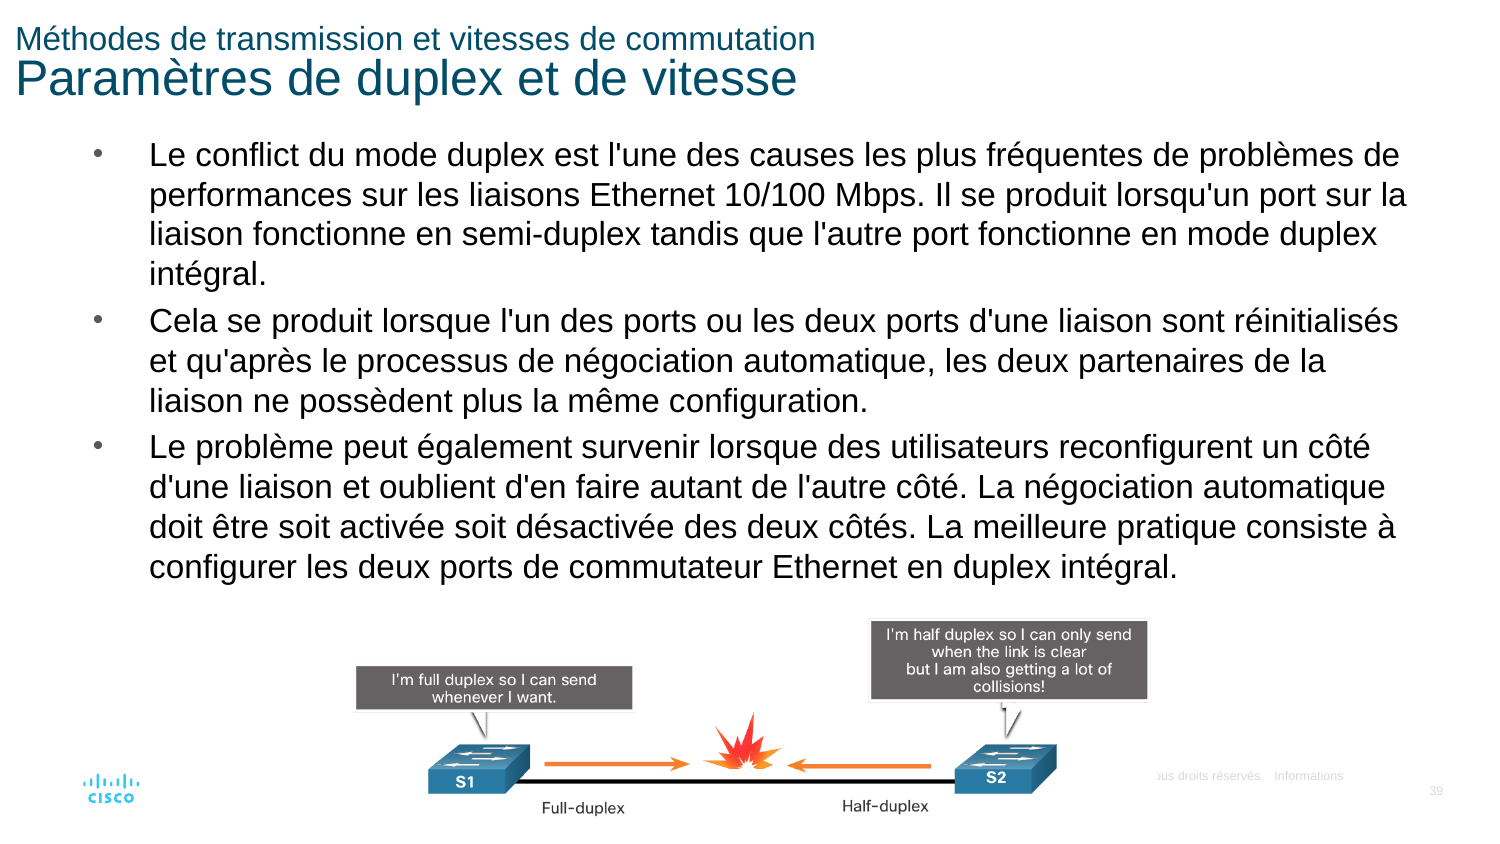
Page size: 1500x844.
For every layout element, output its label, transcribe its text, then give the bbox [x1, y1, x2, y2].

picture [343, 611, 1157, 817]
list Le conflict du mode duplex est l'une des causes les plus fréquentes de problèmes de performances sur les liaisons Ethernet 10/100 Mbps. Il se produit lorsqu'un port sur la liaison fonctionne en semi-duplex tandis que l'autre port fonctionne en mode duplex intégral. Cela se produit lorsque l'un des ports ou les deux ports d'une liaison sont réinitialisés et qu'après le processus de négociation automatique, les deux partenaires de la liaison ne possèdent plus la même configuration. Le problème peut également survenir lorsque des utilisateurs reconfigurent un côté d'une liaison et oublient d'en faire autant de l'autre côté. La négociation automatique doit être soit activée soit désactivée des deux côtés. La meilleure pratique consiste à configurer les deux ports de commutateur Ethernet en duplex intégral. [77, 125, 1437, 477]
title Méthodes de transmission et vitesses de commutation Paramètres de duplex et de vitesse [0, 5, 1369, 126]
